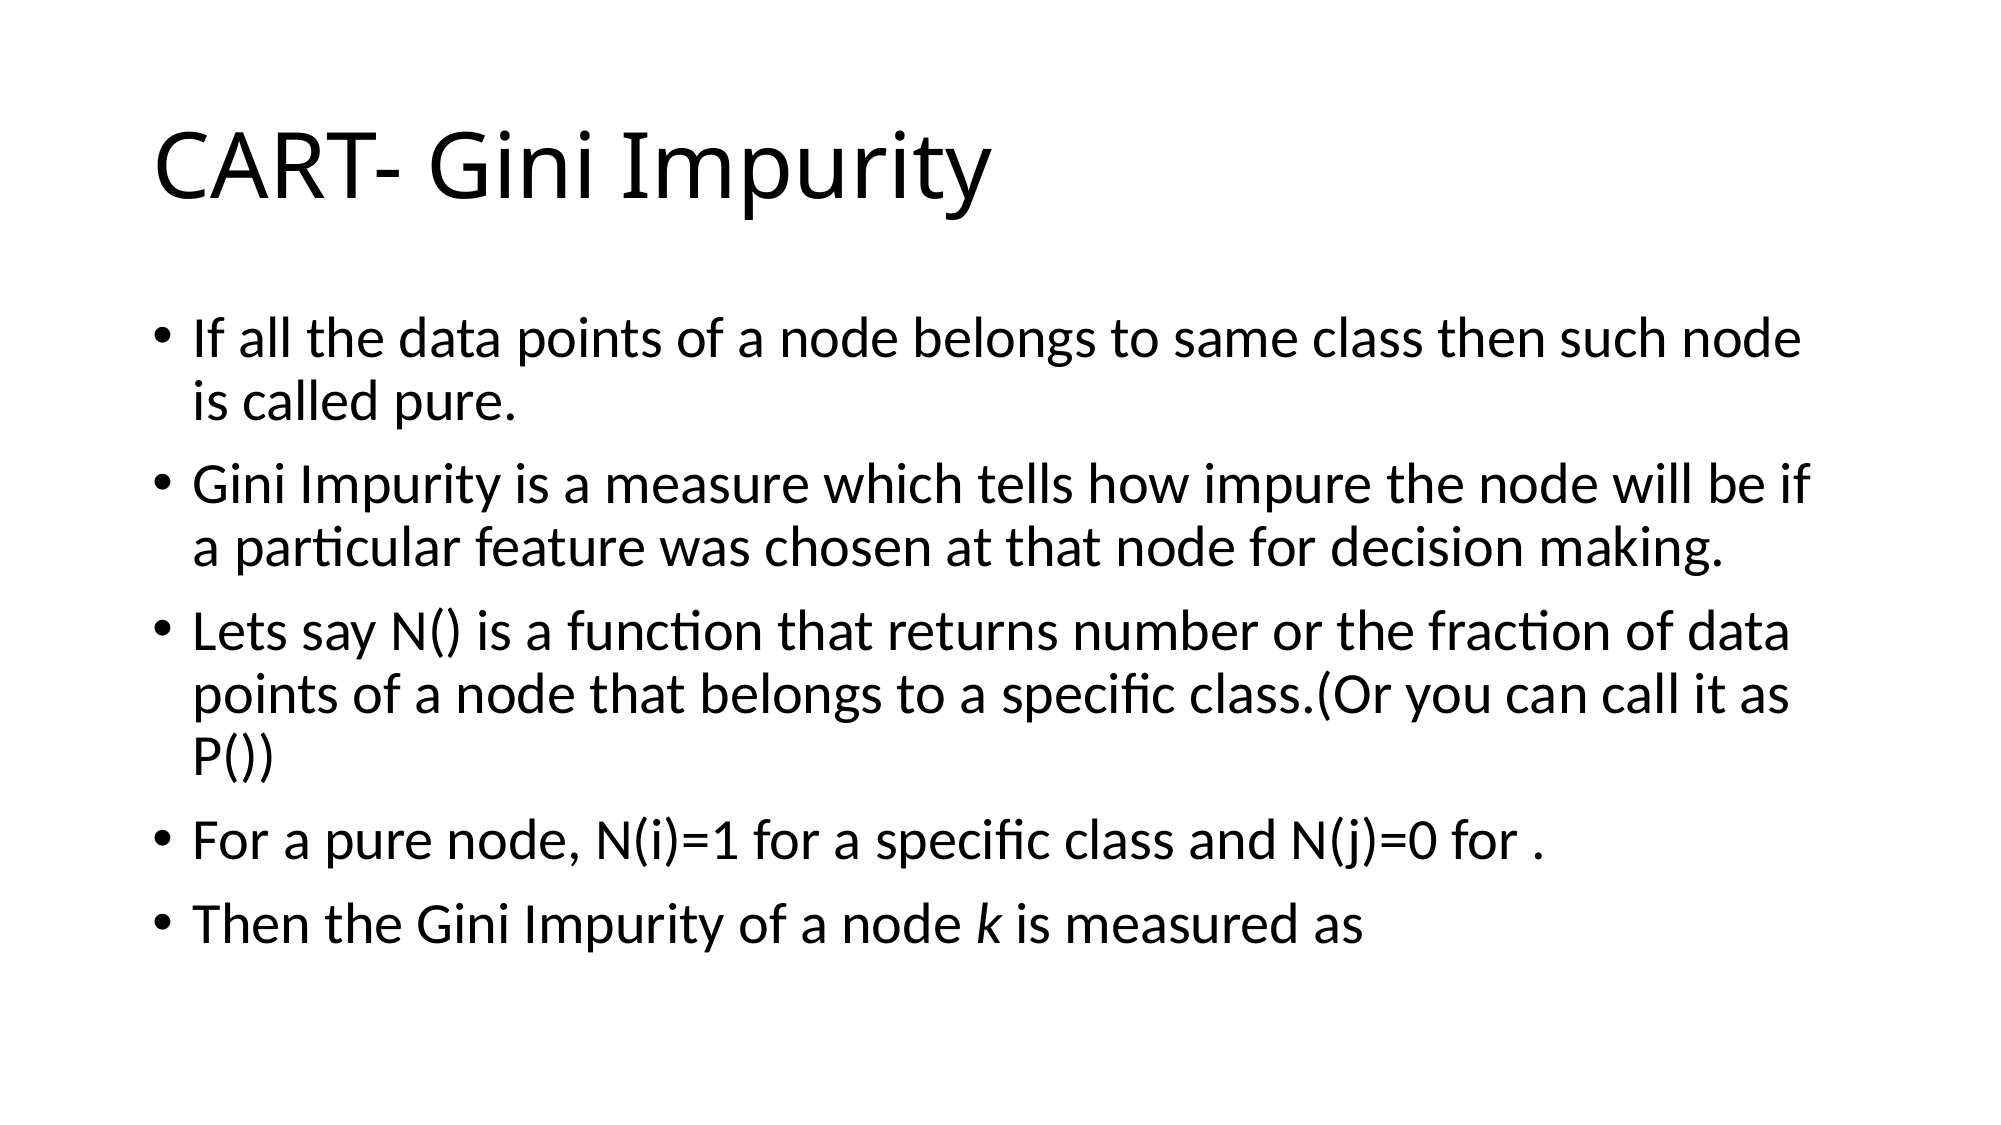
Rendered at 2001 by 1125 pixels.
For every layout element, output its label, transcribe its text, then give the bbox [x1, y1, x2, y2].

title CART- Gini Impurity [137, 59, 1863, 278]
